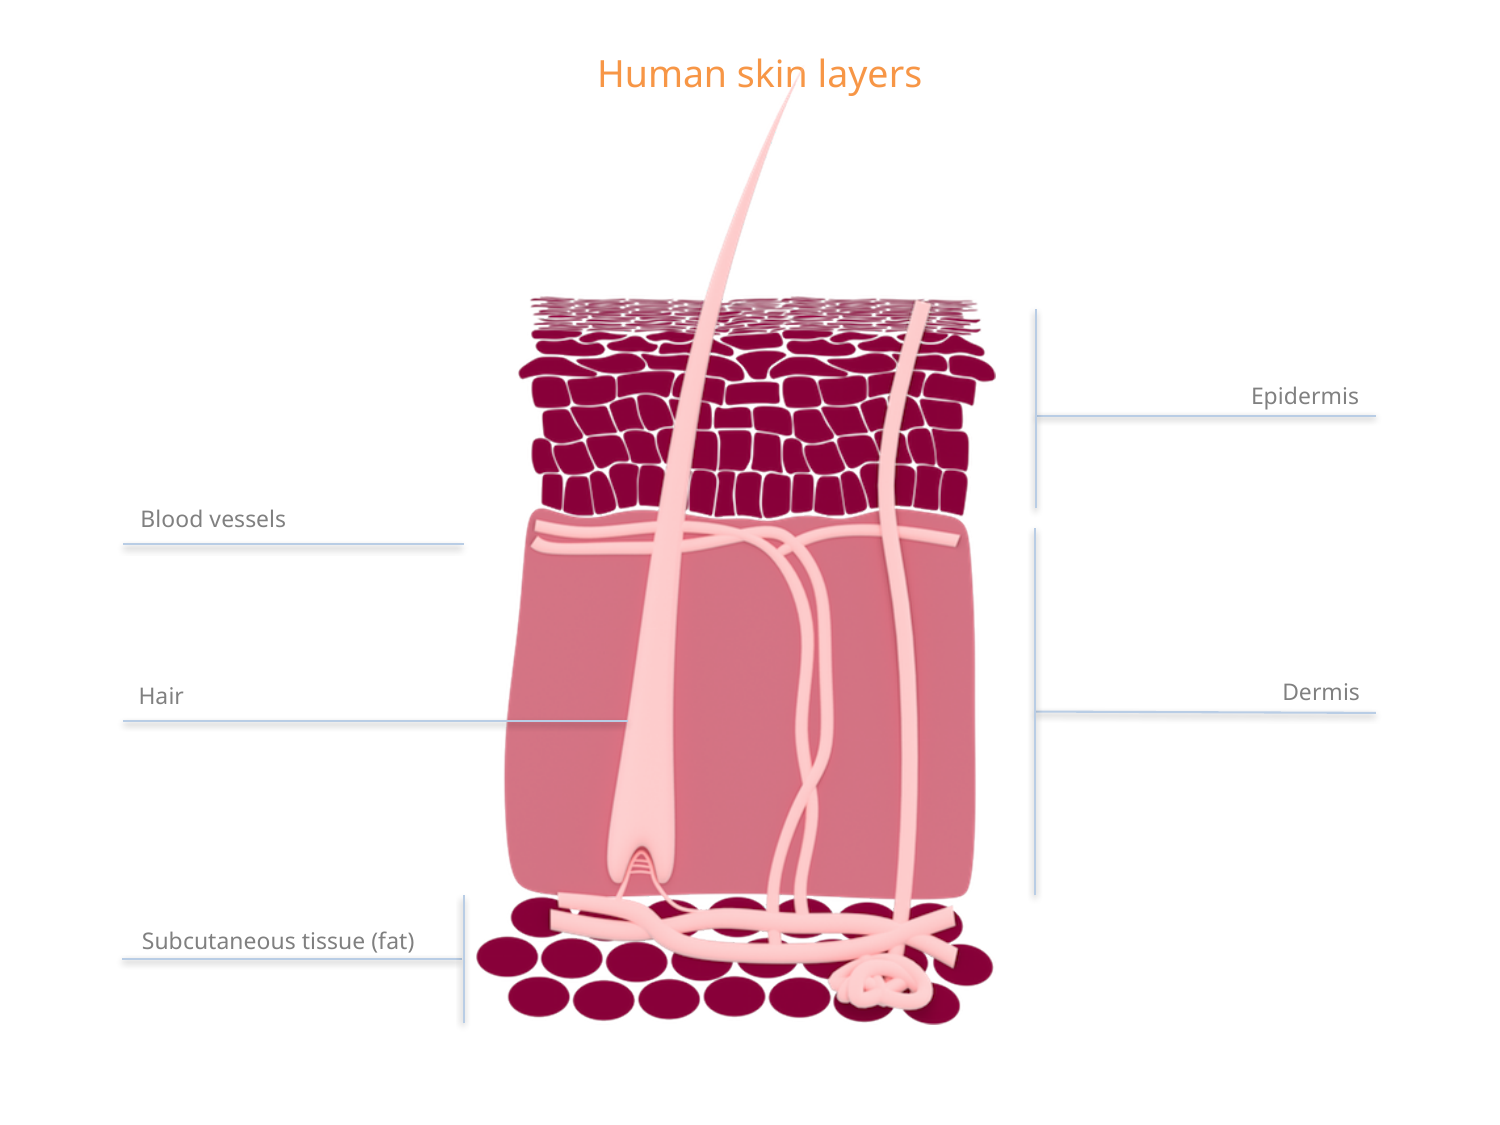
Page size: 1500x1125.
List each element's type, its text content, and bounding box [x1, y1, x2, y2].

text_box Subcutaneous tissue (fat) [127, 918, 430, 956]
text_box Dermis [1267, 669, 1375, 709]
text_box Human skin layers [33, 42, 1487, 177]
text_box Hair [123, 674, 200, 717]
text_box Epidermis [1236, 374, 1375, 413]
picture [476, 64, 997, 1025]
text_box Blood vessels [125, 497, 302, 540]
